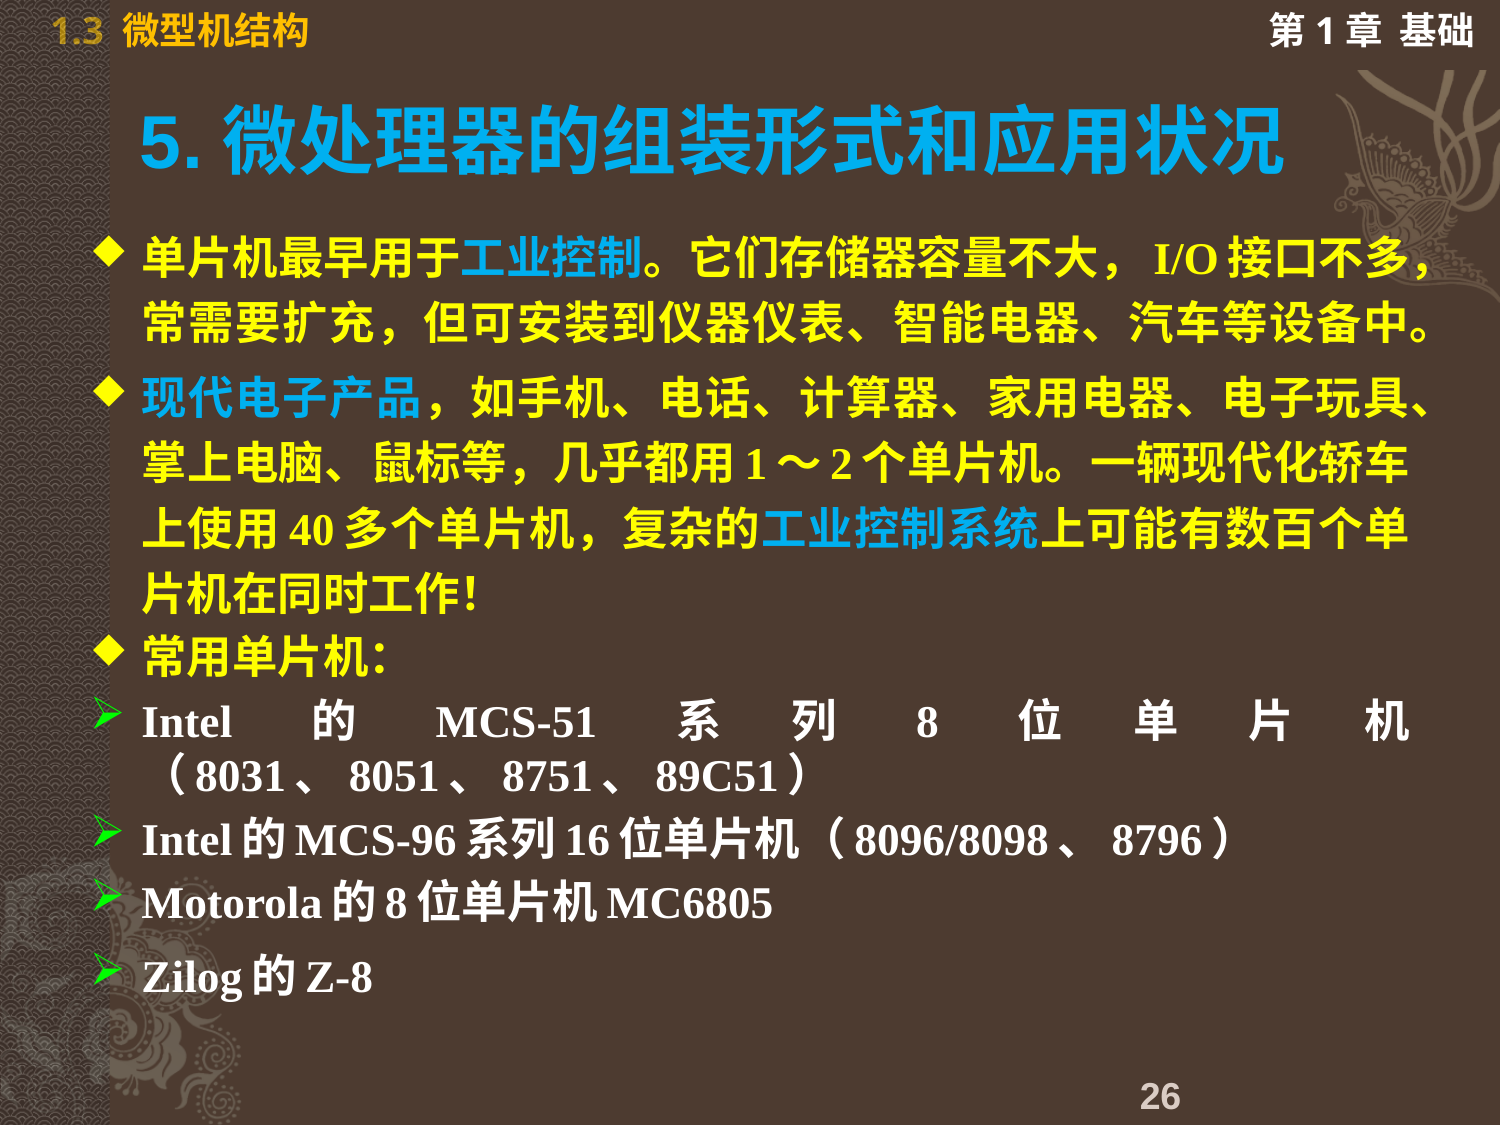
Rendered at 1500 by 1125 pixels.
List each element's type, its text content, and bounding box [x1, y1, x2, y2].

list 单片机最早用于工业控制。它们存储器容量不大，I/O接口不多，常需要扩充，但可安装到仪器仪表、智能电器、汽车等设备中。 现代电子产品，如手机、电话、计算器、家用电器、电子玩具、掌上电脑、鼠标等，几乎都用1～2个单片机。一辆现代化轿车上使用40多个单片机，复杂的工业控制系统上可能有数百个单片机在同时工作！ 常用单片机： Intel的MCS-51系列8位单片机（8031、8051、8751、89C51） Intel的MCS-96系列16位单片机（8096/8098、8796） Motorola的8位单片机MC6805 Zilog的Z-8 [75, 210, 1425, 1083]
title 5.微处理器的组装形式和应用状况 [75, 45, 1351, 210]
